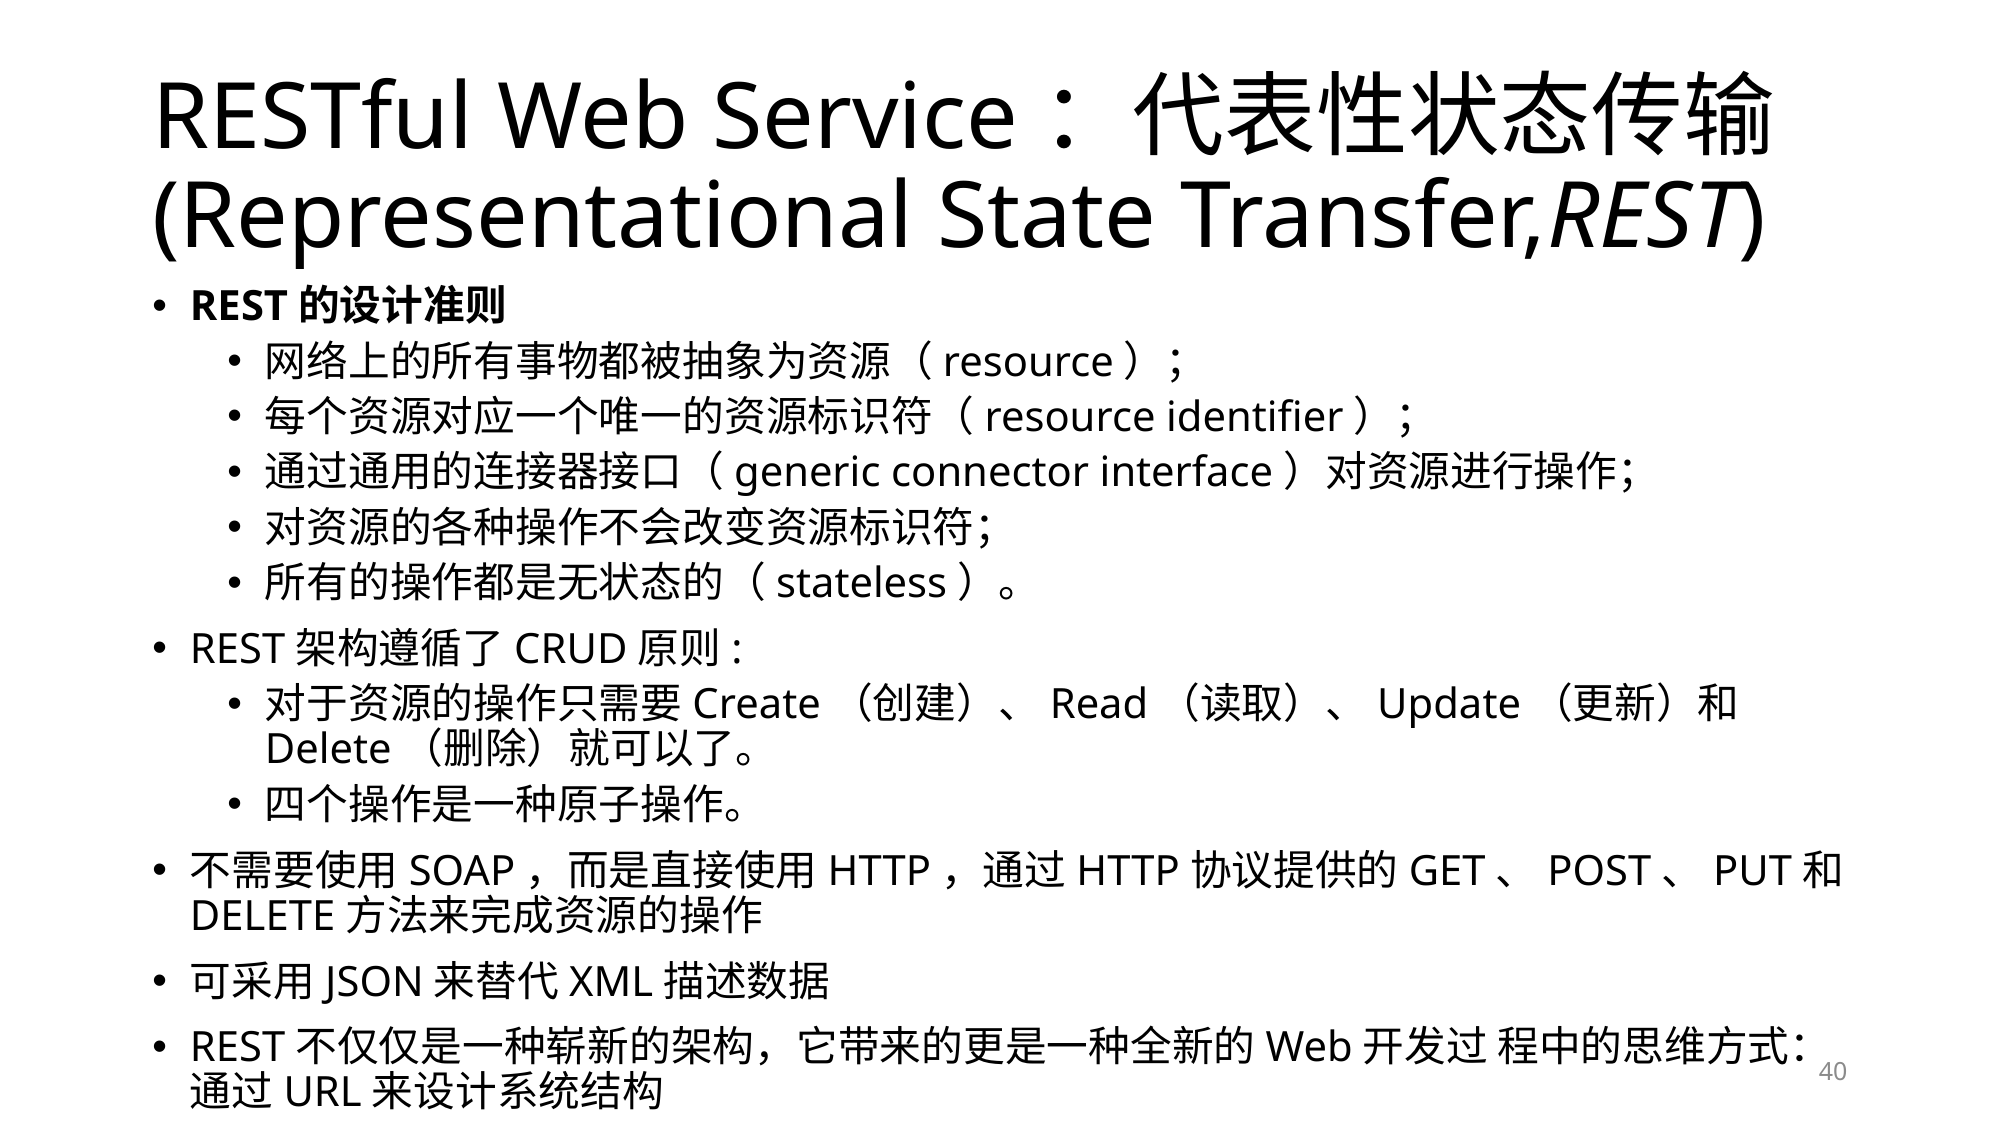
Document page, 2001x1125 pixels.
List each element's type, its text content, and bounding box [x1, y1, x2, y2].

title RESTful Web Service：代表性状态传输(Representational State Transfer,REST) [137, 59, 1863, 277]
slide_number 40 [1412, 1042, 1863, 1103]
list REST的设计准则 网络上的所有事物都被抽象为资源（resource）； 每个资源对应一个唯一的资源标识符（resource identifier）； 通过通用的连接器接口（generic connector interface）对资源进行操作； 对资源的各种操作不会改变资源标识符； 所有的操作都是无状态的（stateless）。 REST架构遵循了CRUD原则: 对于资源的操作只需要Create（创建）、Read（读取）、Update（更新）和Delete（删除）就可以了。 四个操作是一种原子操作。 不需要使用SOAP，而是直接使用HTTP，通过HTTP协议提供的GET、POST、PUT和DELETE方法来完成资源的操作 可采用JSON来替代XML描述数据 REST不仅仅是一种崭新的架构，它带来的更是一种全新的Web开发过 程中的思维方式：通过URL来设计系统结构 [137, 277, 1863, 992]
